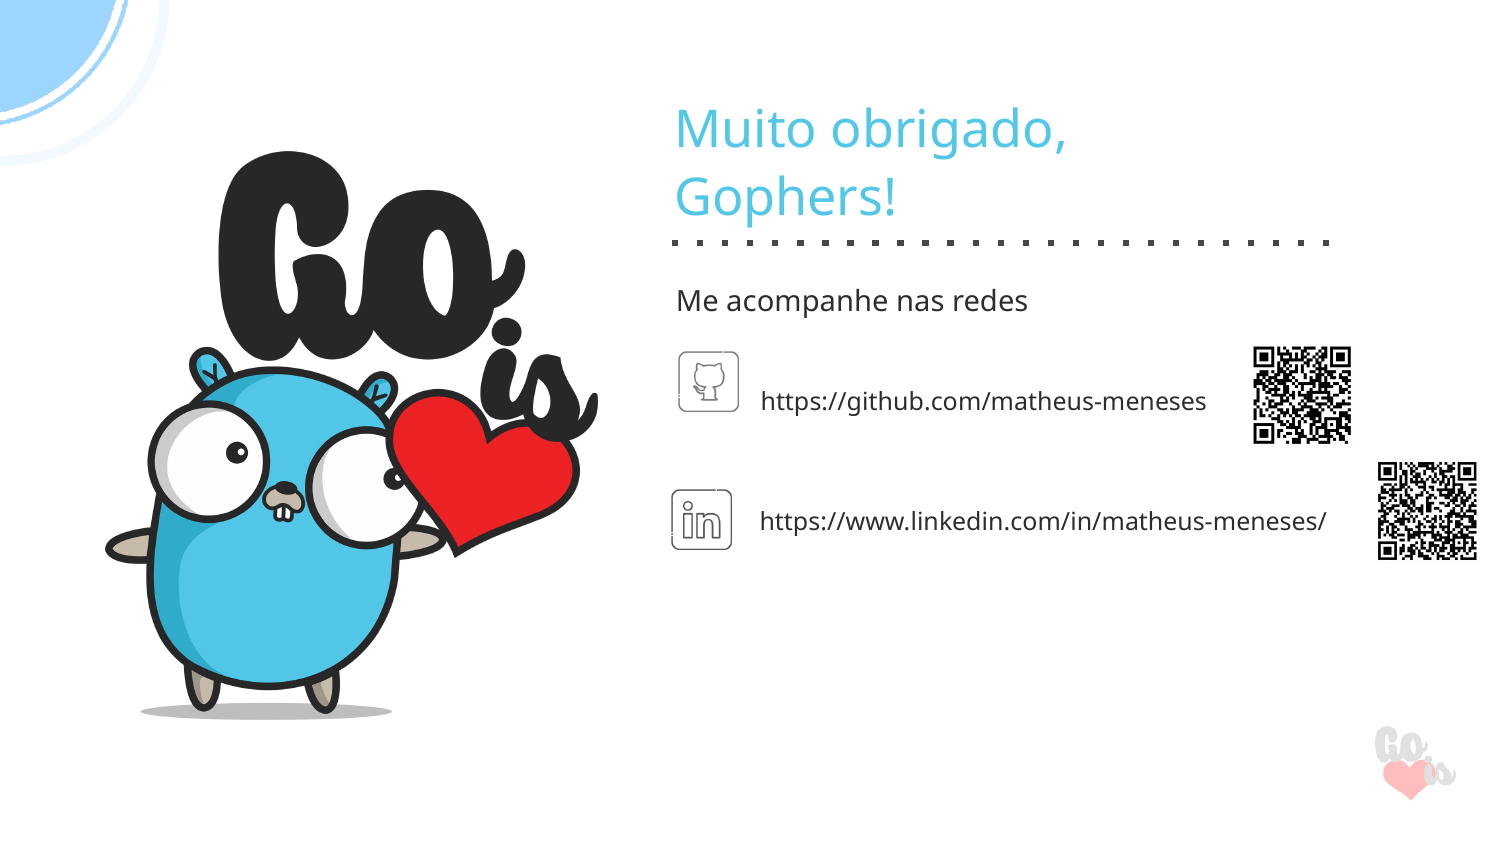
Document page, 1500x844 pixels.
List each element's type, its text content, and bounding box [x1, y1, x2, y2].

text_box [0, 0, 170, 167]
picture [1250, 341, 1355, 449]
text_box https://www.linkedin.com/in/matheus-meneses/ [759, 485, 1370, 536]
picture [105, 151, 598, 720]
text_box https://github.com/matheus-meneses [760, 366, 1241, 416]
picture [1375, 457, 1480, 564]
picture [667, 485, 736, 554]
picture [674, 347, 743, 416]
picture [1375, 726, 1457, 801]
text_box Muito obrigado, Gophers! [674, 90, 1239, 226]
text_box Me acompanhe nas redes [675, 279, 1313, 318]
